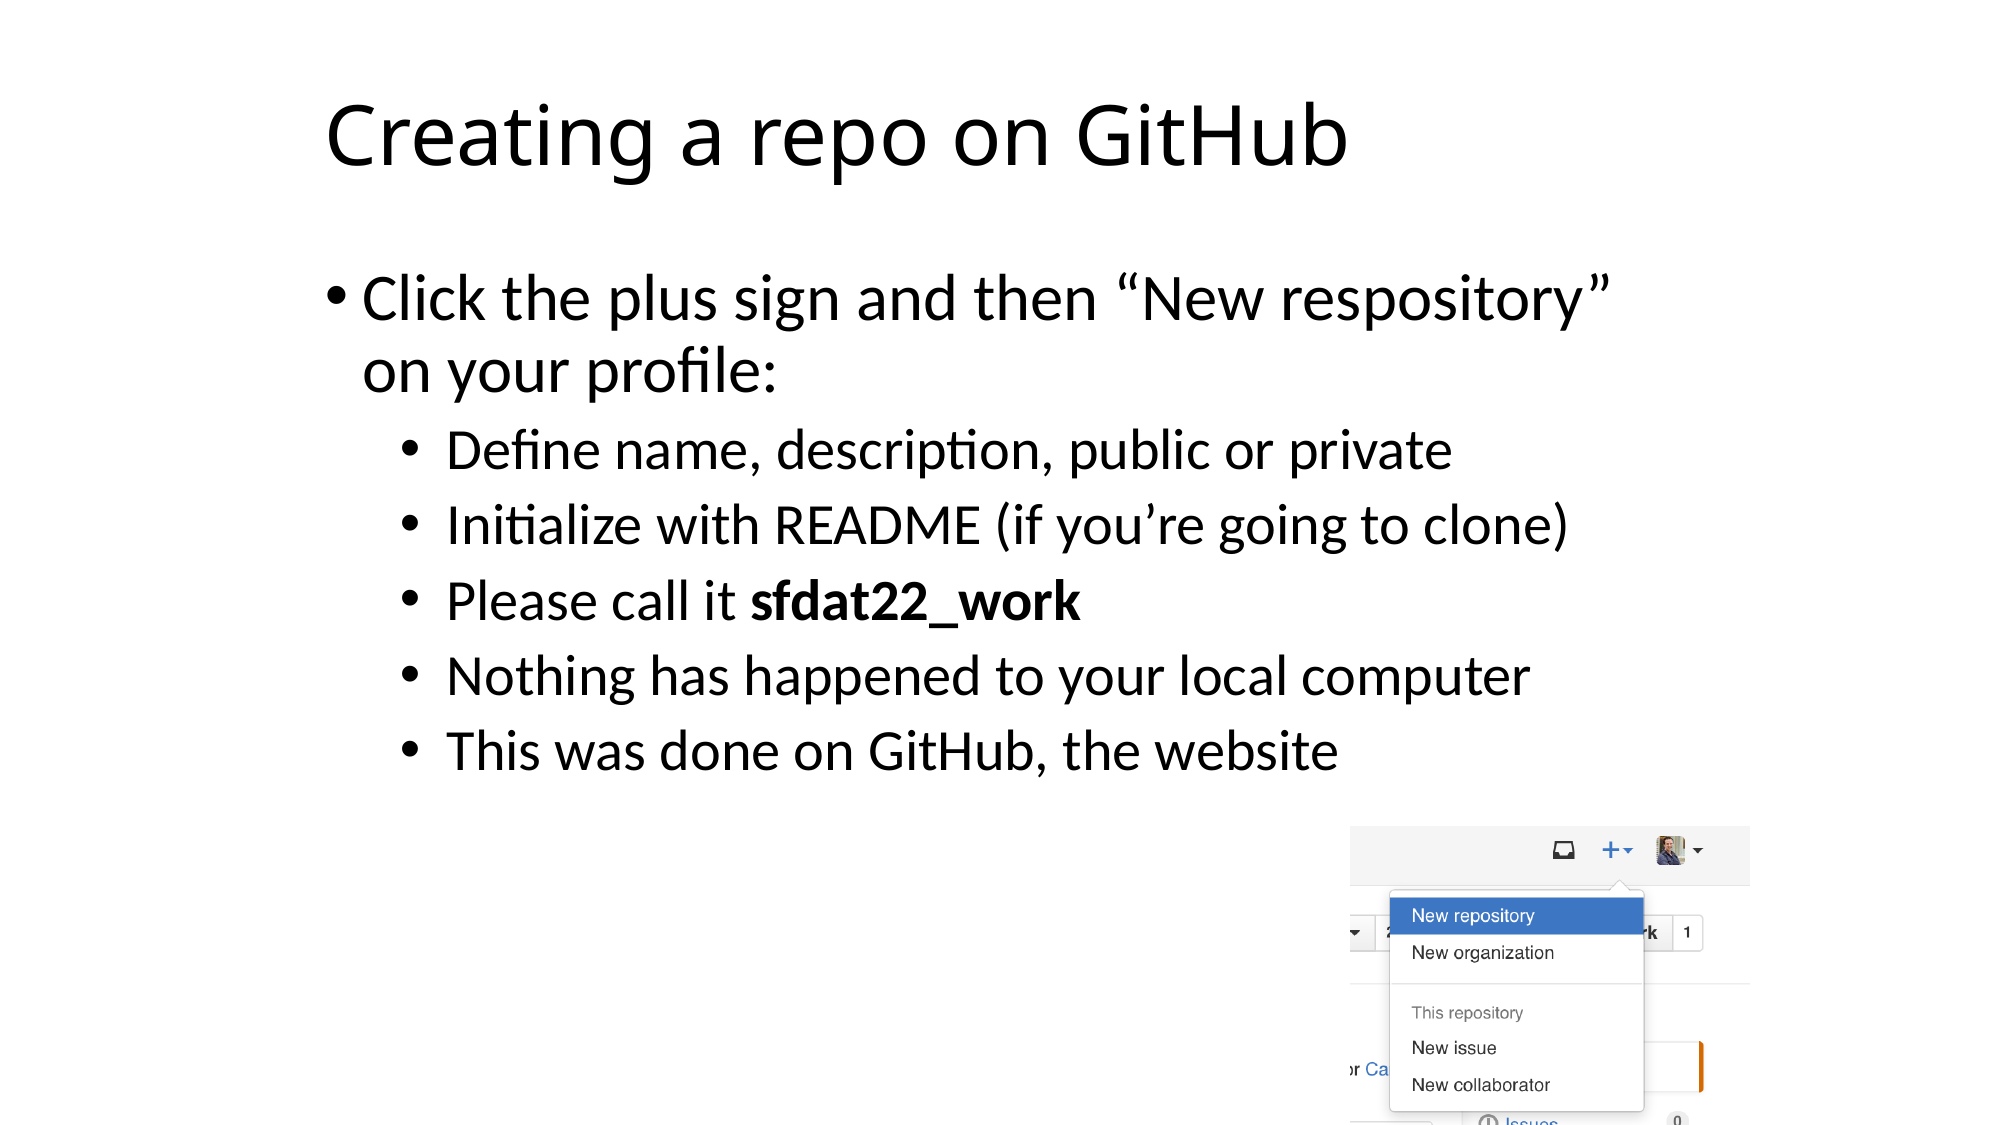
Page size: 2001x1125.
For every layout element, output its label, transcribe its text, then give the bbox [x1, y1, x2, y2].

list Click the plus sign and then “New respository” on your profile: Define name, description, public or private Initialize with README (if you’re going to clone) Please call it sfdat22_work Nothing has happened to your local computer This was done on GitHub, the website [324, 262, 1675, 1005]
title Creating a repo on GitHub [324, 45, 1675, 233]
picture [1349, 825, 1750, 1125]
